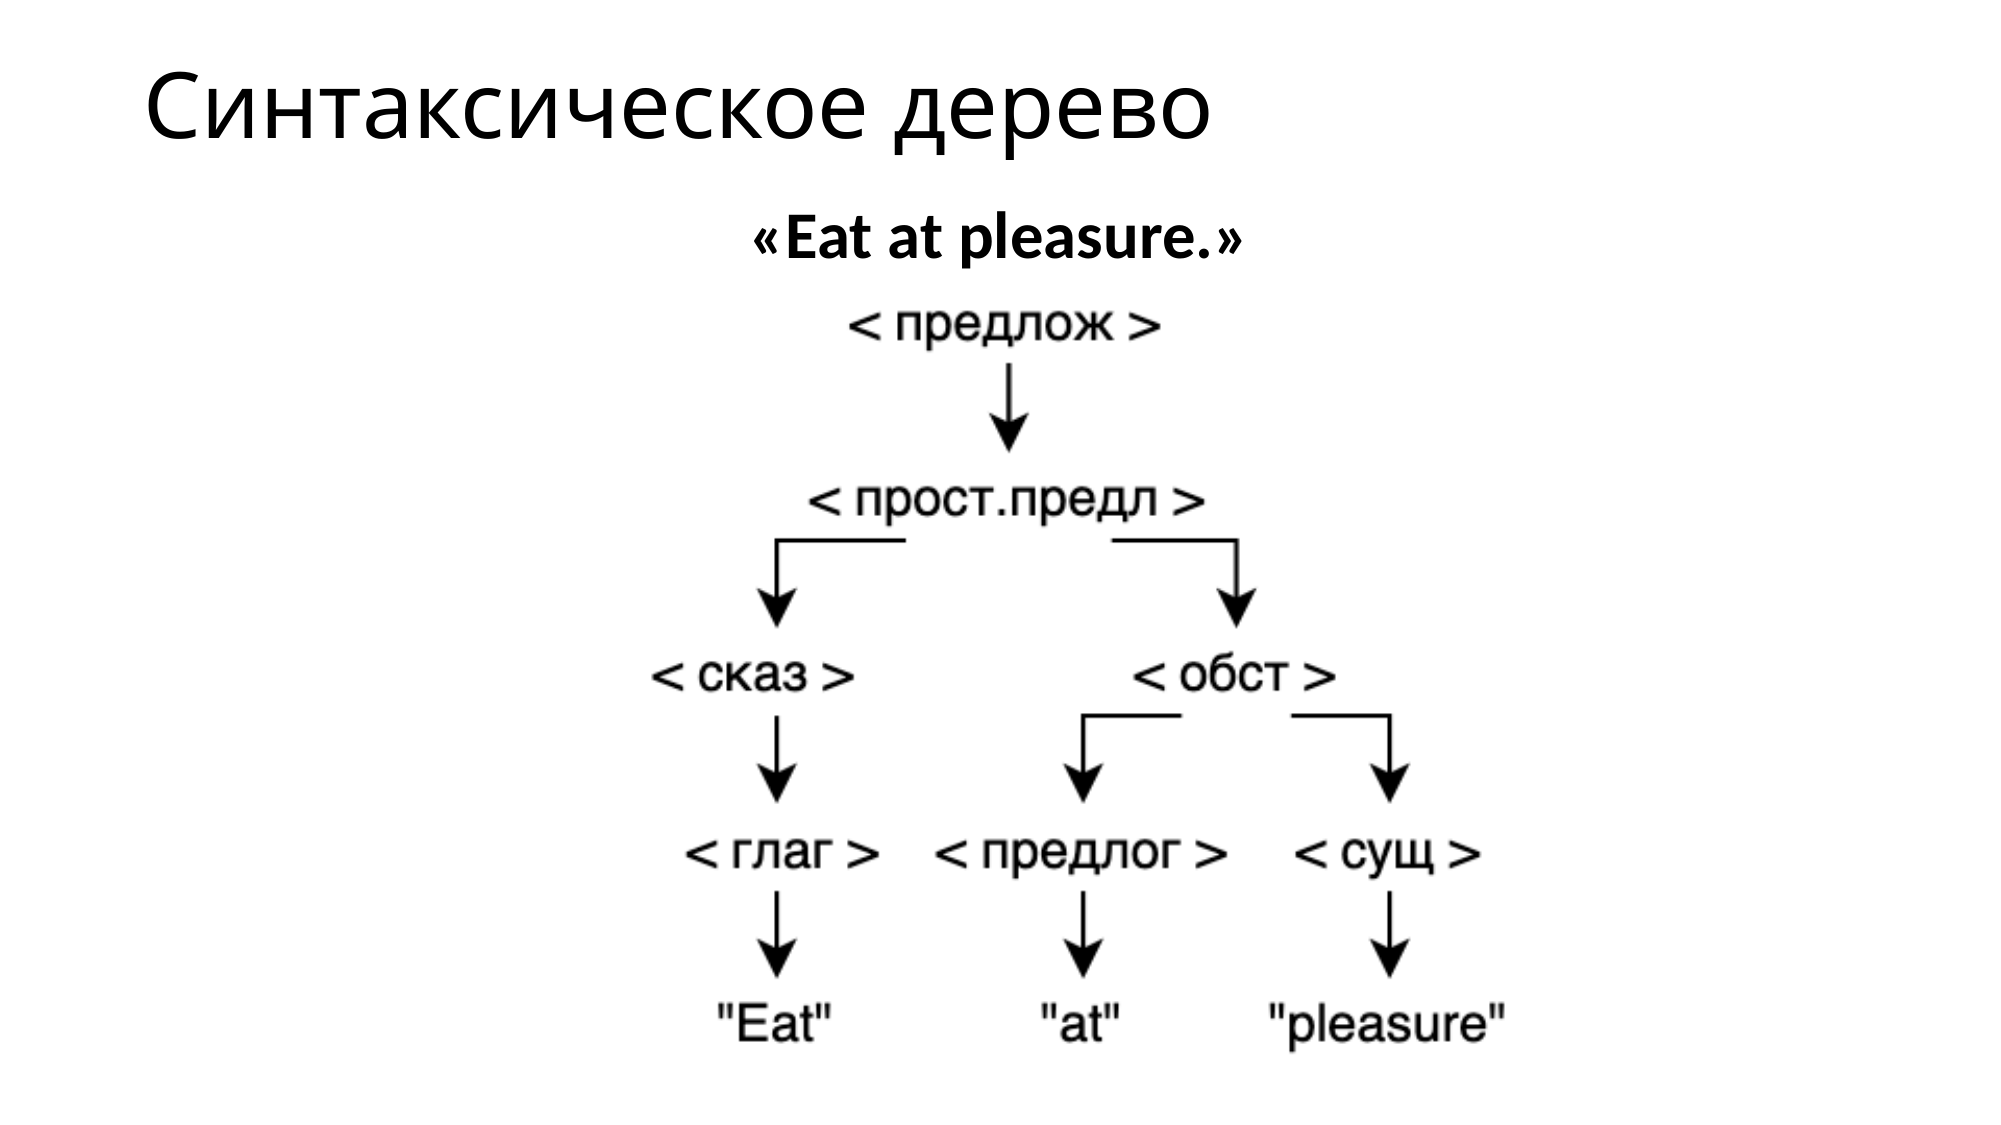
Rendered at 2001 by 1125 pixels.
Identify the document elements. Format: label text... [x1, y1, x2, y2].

picture [599, 276, 1511, 1071]
text_box Синтаксическое дерево [135, 0, 1861, 218]
text_box «Eat at pleasure.» [742, 218, 1258, 276]
